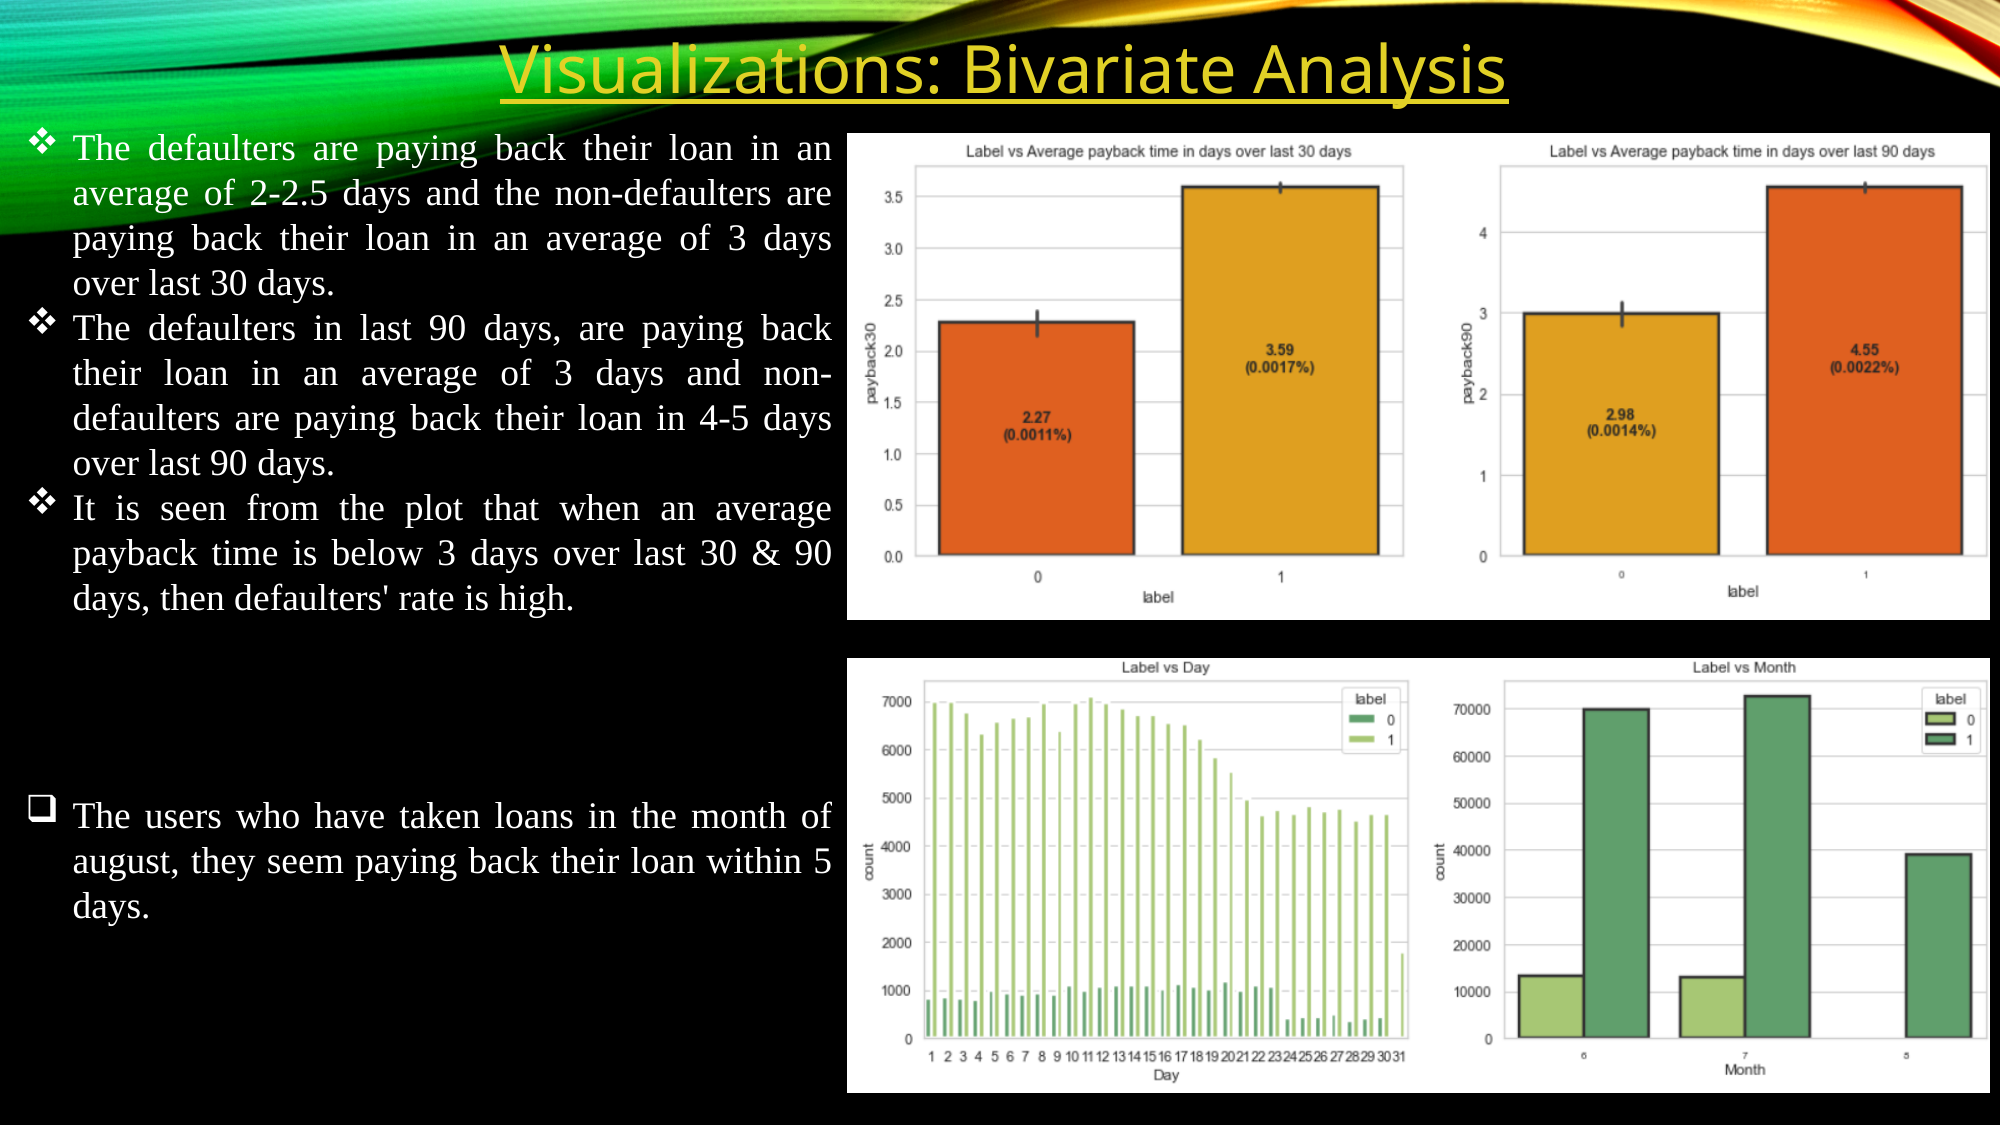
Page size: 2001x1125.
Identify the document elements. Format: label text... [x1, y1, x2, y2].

text_box The defaulters are paying back their loan in an average of 2-2.5 days and the non-defaulters are paying back their loan in an average of 3 days over last 30 days. The defaulters in last 90 days, are paying back their loan in an average of 3 days and non-defaulters are paying back their loan in 4-5 days over last 90 days. It is seen from the plot that when an average payback time is below 3 days over last 30 & 90 days, then defaulters' rate is high. [10, 115, 848, 626]
picture [847, 657, 1990, 1094]
text_box The users who have taken loans in the month of august, they seem paying back their loan within 5 days. [10, 783, 847, 934]
text_box Visualizations: Bivariate Analysis [71, 19, 1937, 115]
picture [0, 0, 2000, 620]
